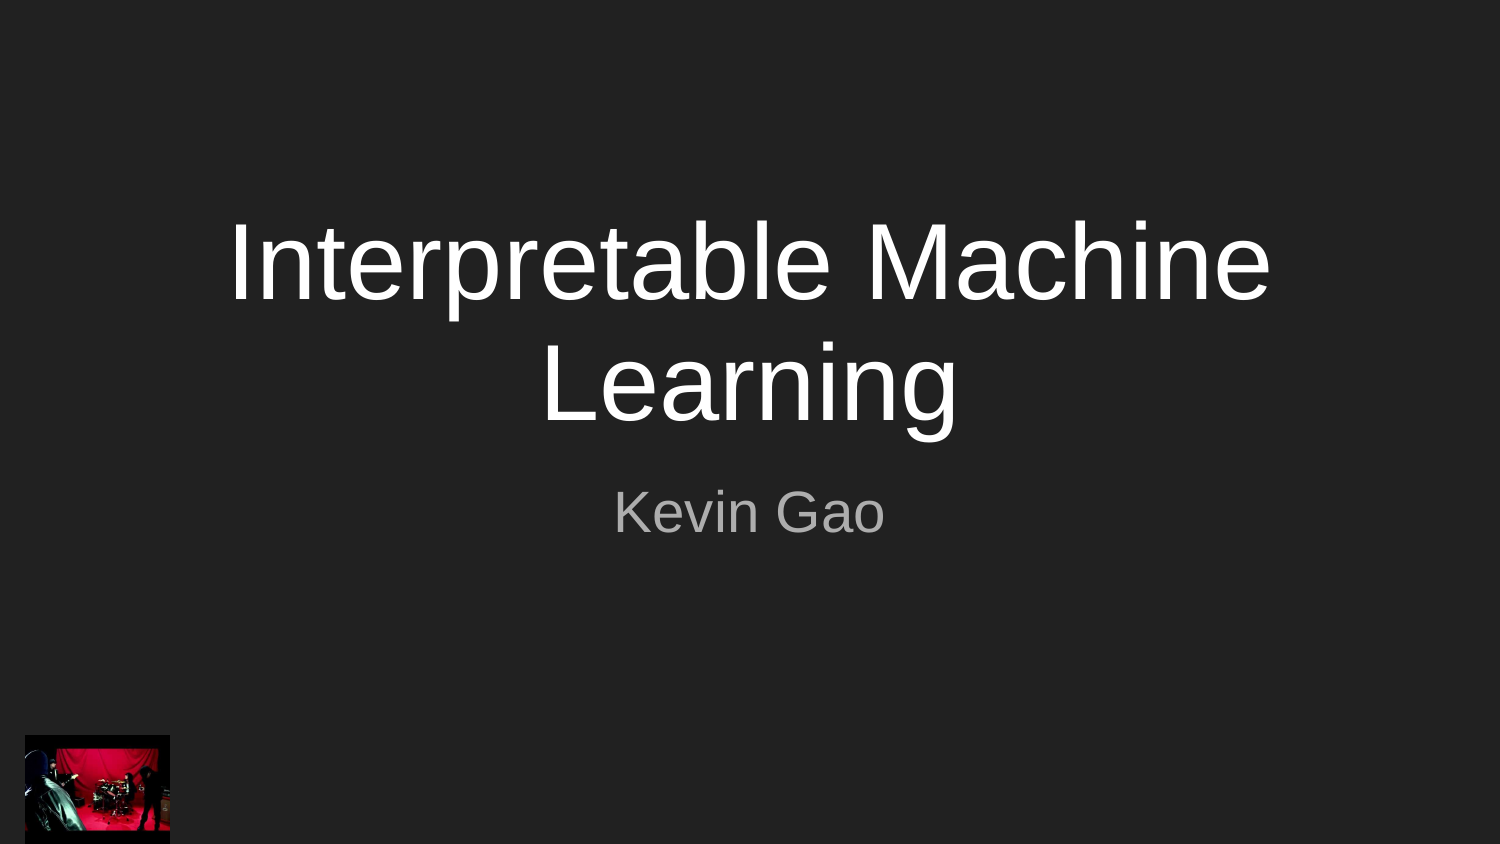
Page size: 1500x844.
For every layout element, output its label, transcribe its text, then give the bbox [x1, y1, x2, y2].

title Interpretable Machine Learning [51, 122, 1449, 459]
picture [25, 735, 171, 844]
subtitle Kevin Gao [51, 464, 1449, 595]
